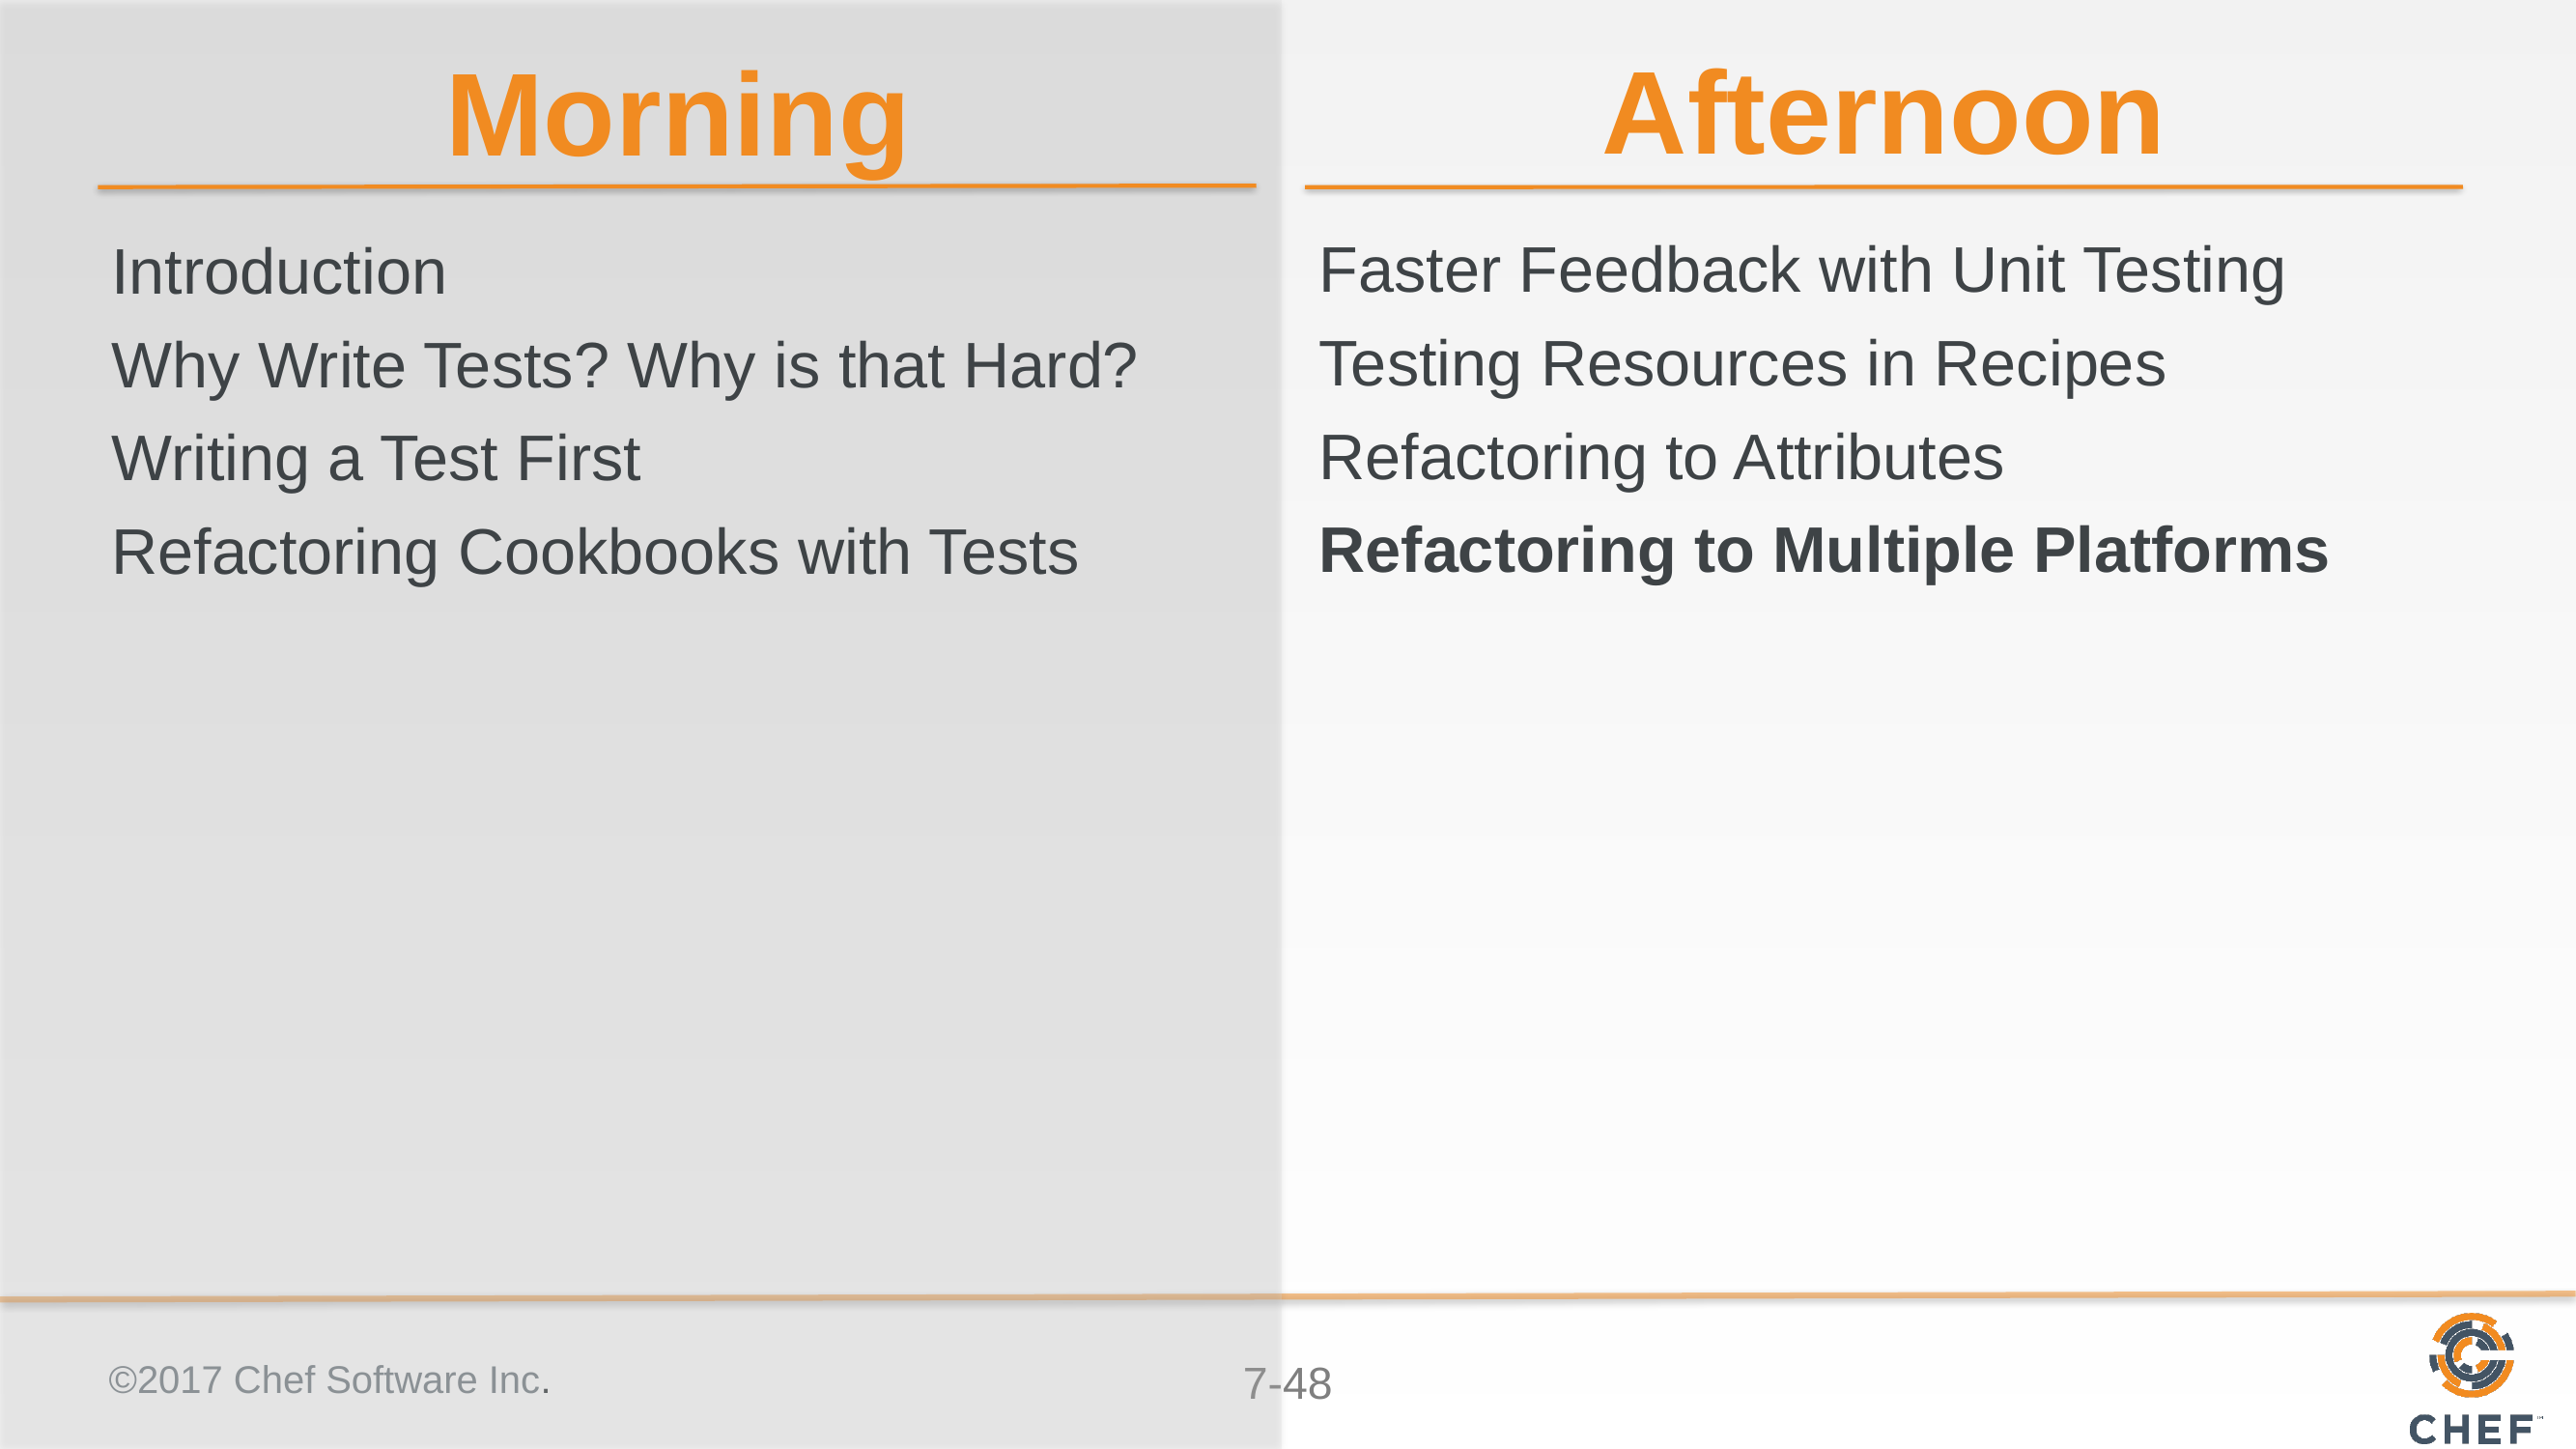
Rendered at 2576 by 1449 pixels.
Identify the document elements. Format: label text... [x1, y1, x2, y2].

list Morning [94, 42, 1263, 176]
list Faster Feedback with Unit Testing Testing Resources in Recipes Refactoring to Attributes Refactoring to Multiple Platforms [1304, 213, 2463, 1269]
list Introduction Why Write Tests? Why is that Hard? Writing a Test First Refactoring Cookbooks with Tests [97, 214, 1256, 1272]
picture [2399, 1297, 2551, 1449]
list Afternoon [1299, 41, 2469, 174]
